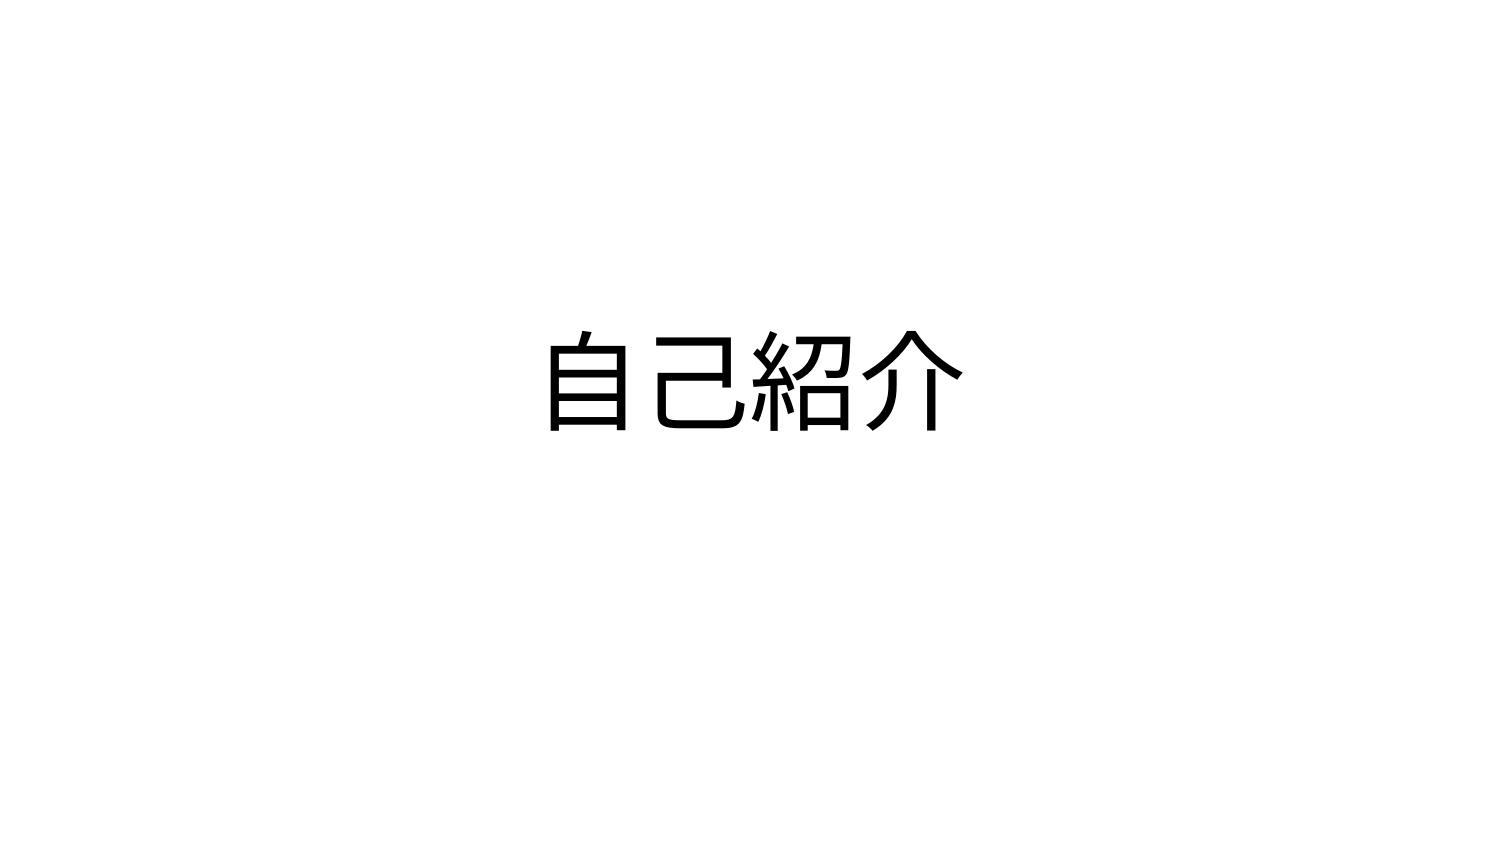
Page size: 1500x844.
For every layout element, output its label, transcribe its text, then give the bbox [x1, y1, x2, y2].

title 自己紹介 [51, 122, 1449, 459]
